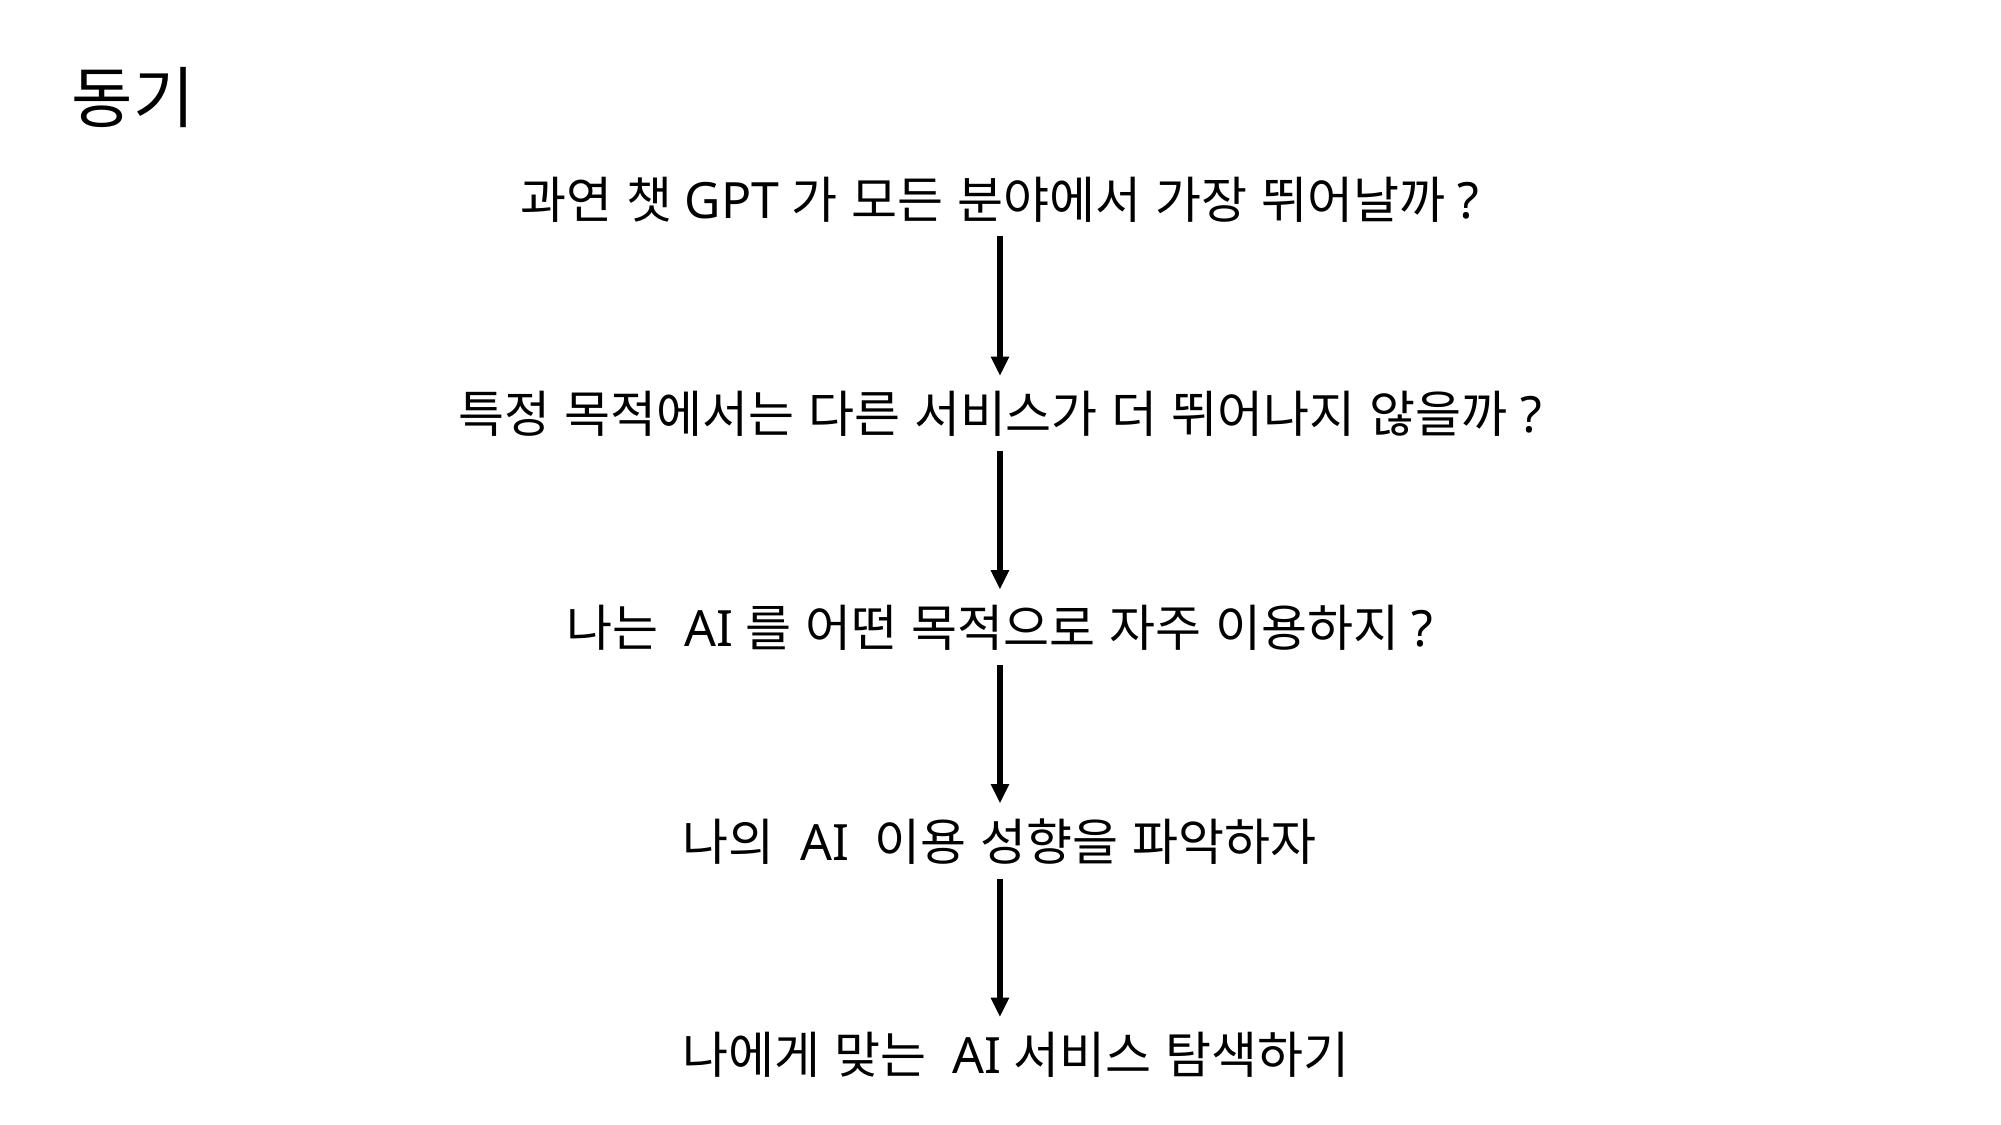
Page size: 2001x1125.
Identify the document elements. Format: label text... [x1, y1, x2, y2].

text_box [389, 161, 1611, 1093]
text_box 동기 [56, 48, 210, 143]
